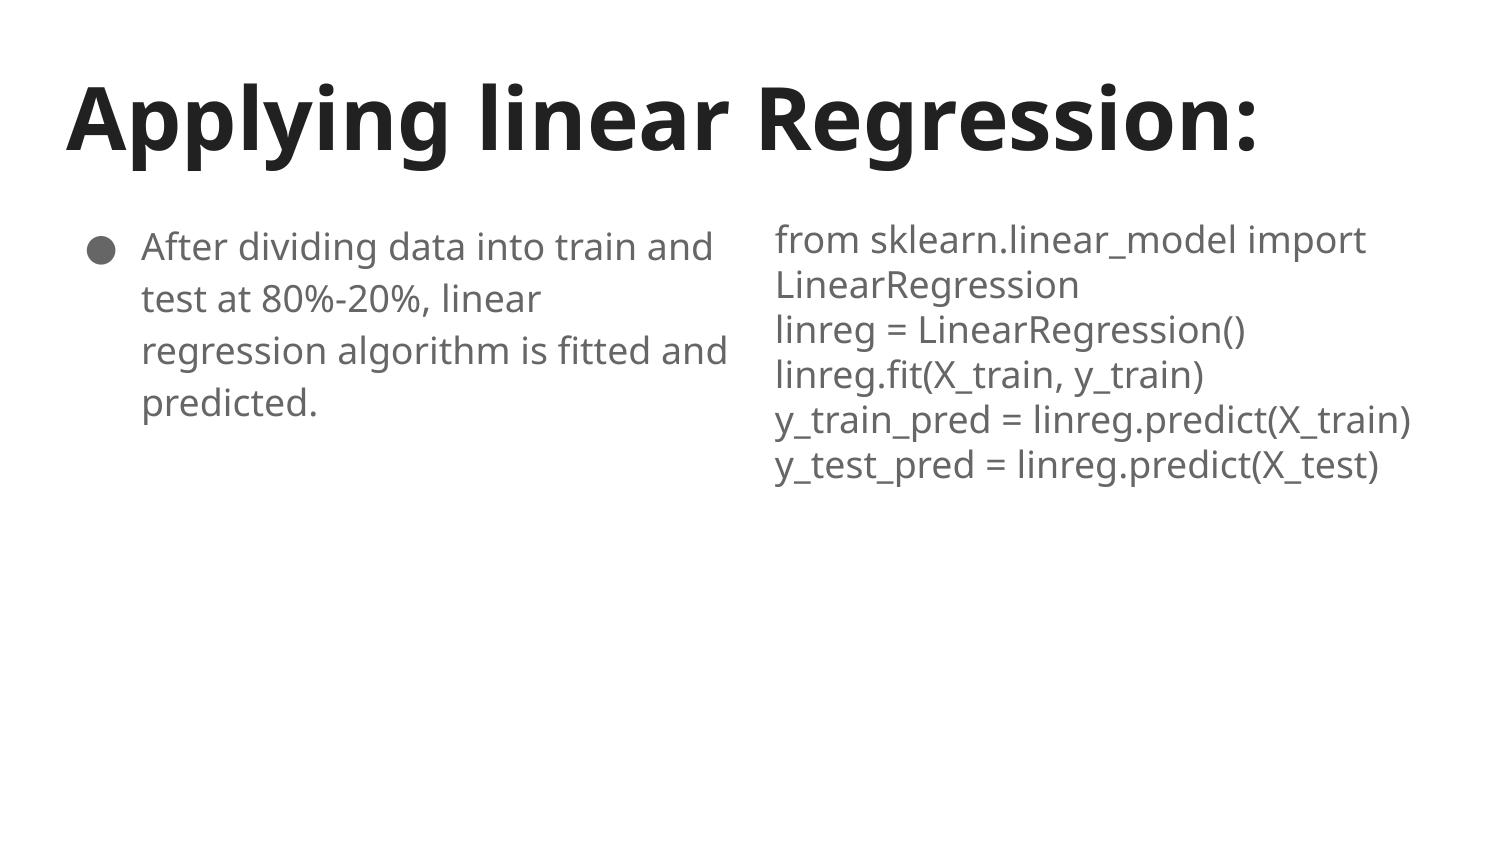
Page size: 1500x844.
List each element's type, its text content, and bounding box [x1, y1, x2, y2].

title Applying linear Regression: [51, 48, 1449, 180]
list from sklearn.linear_model import LinearRegression linreg = LinearRegression() linreg.fit(X_train, y_train) y_train_pred = linreg.predict(X_train) y_test_pred = linreg.predict(X_test) [759, 201, 1459, 750]
list After dividing data into train and test at 80%-20%, linear regression algorithm is fitted and predicted. [51, 201, 750, 750]
